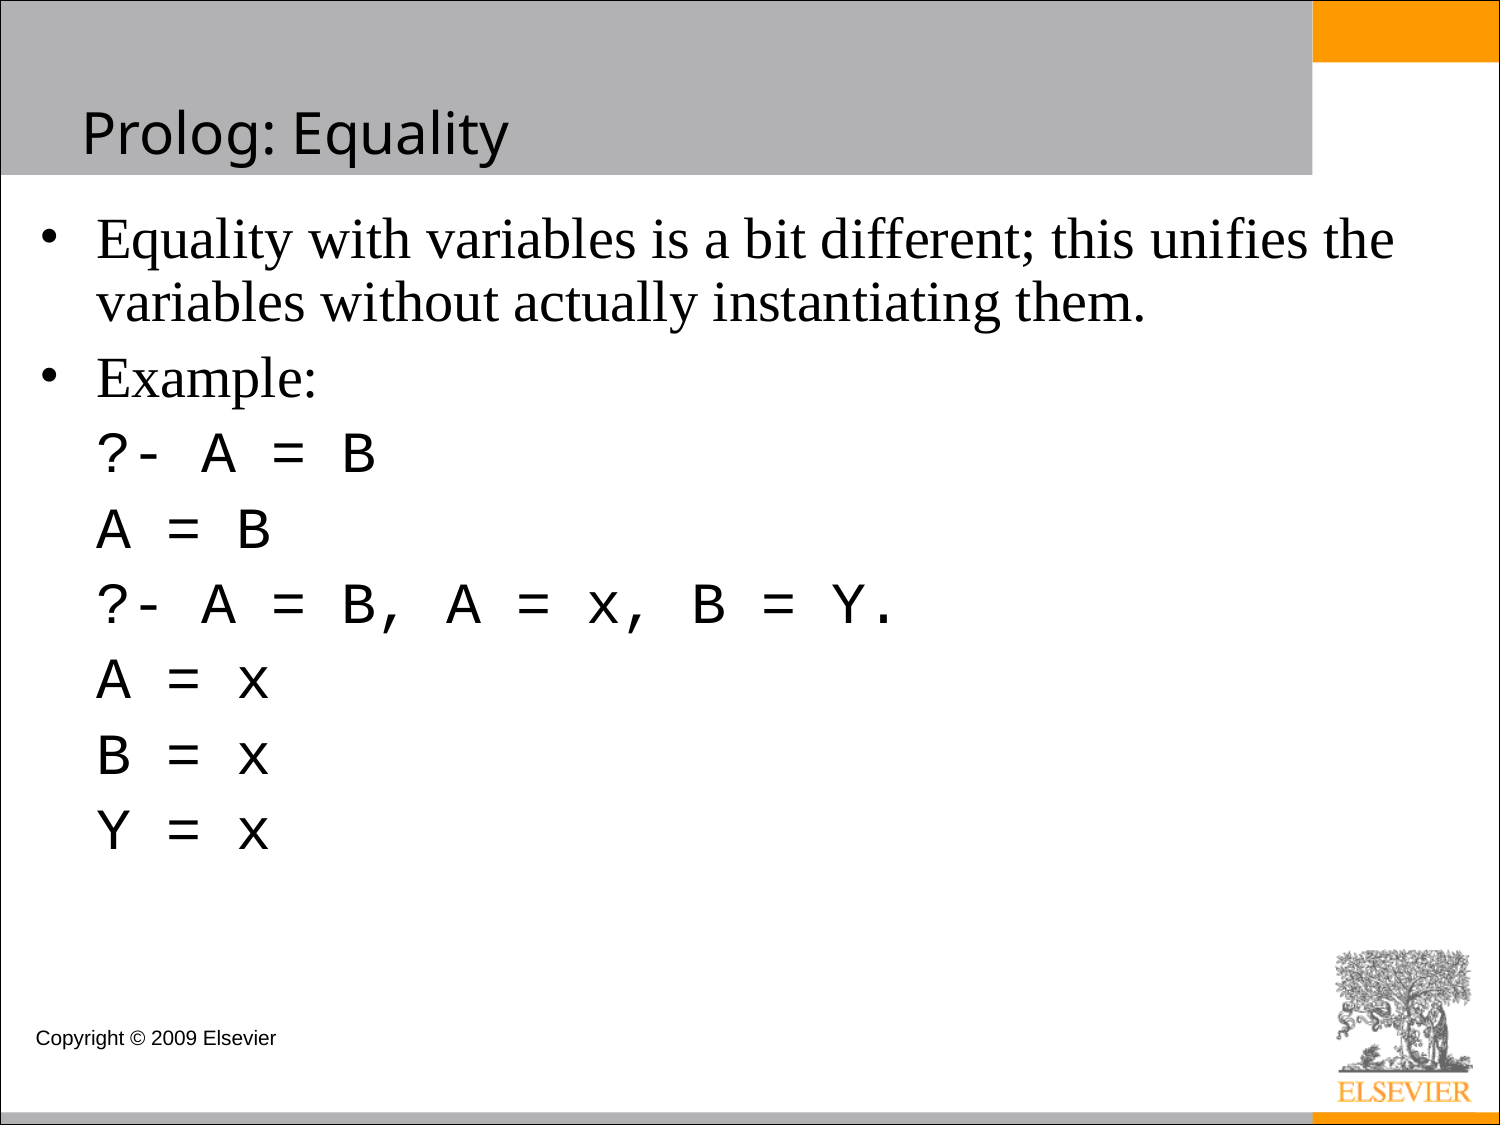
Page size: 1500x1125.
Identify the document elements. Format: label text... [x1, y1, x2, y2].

text_box Copyright © 2009 Elsevier [29, 1024, 507, 1065]
text_box [0, 0, 1500, 1125]
list Equality with variables is a bit different; this unifies the variables without actually instantiating them. Example: ?- A = B A = B ?- A = B, A = x, B = Y. A = x B = x Y = x [24, 200, 1500, 988]
title Prolog: Equality [66, 37, 1463, 200]
picture [1334, 949, 1473, 1102]
